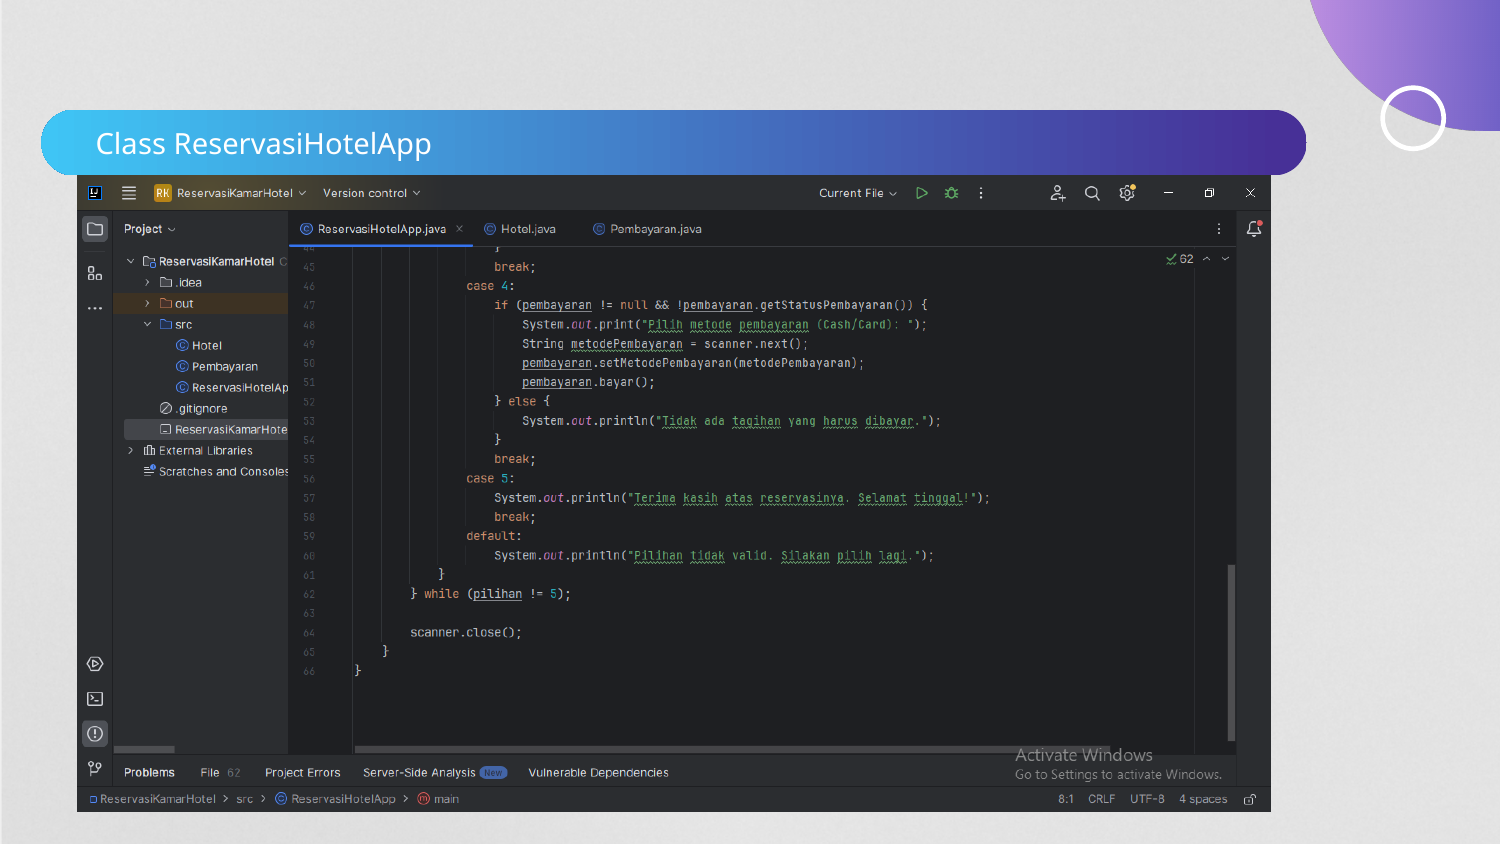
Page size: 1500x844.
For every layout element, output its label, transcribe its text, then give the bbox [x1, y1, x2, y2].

picture [76, 175, 1272, 812]
picture [1304, 0, 1500, 131]
picture [1386, 91, 1441, 131]
text_box Class ReservasiHotelApp [41, 109, 1307, 176]
